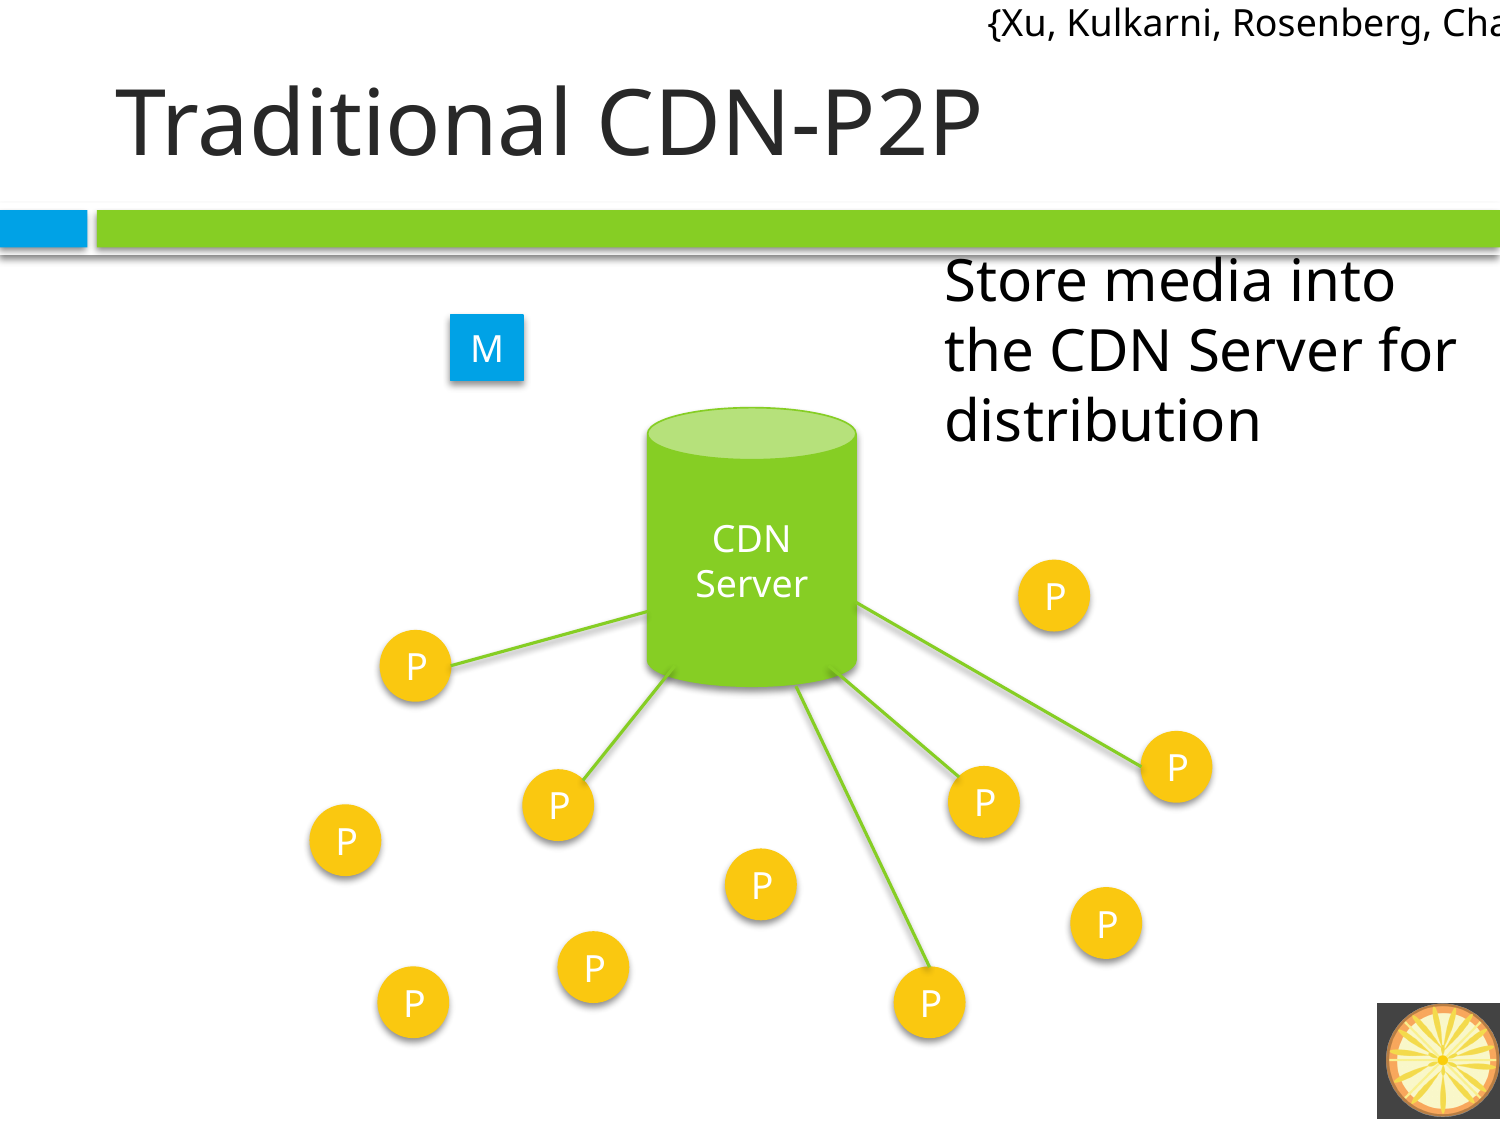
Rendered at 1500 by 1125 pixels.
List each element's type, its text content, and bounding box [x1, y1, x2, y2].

text_box P [379, 629, 450, 702]
text_box P [1018, 559, 1091, 601]
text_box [855, 601, 1142, 768]
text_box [795, 685, 930, 968]
text_box P [1070, 887, 1143, 959]
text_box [828, 665, 960, 778]
text_box P [724, 848, 789, 921]
text_box {Xu, Kulkarni, Rosenberg, Chai} [972, 0, 1500, 52]
text_box P [893, 966, 966, 1039]
text_box P [309, 804, 382, 877]
text_box Streaming Server [649, 409, 854, 458]
text_box P [377, 966, 450, 1039]
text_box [450, 611, 648, 666]
text_box P [557, 931, 630, 1004]
text_box M [450, 314, 524, 381]
picture [1375, 1001, 1500, 1121]
text_box Store media into the CDN Server for distribution [929, 235, 1476, 461]
text_box P [948, 777, 1020, 838]
title Traditional CDN-P2P [100, 37, 1438, 200]
text_box P [1142, 730, 1213, 803]
text_box CDN Server [646, 406, 857, 688]
text_box P [522, 769, 595, 842]
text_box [582, 665, 676, 781]
